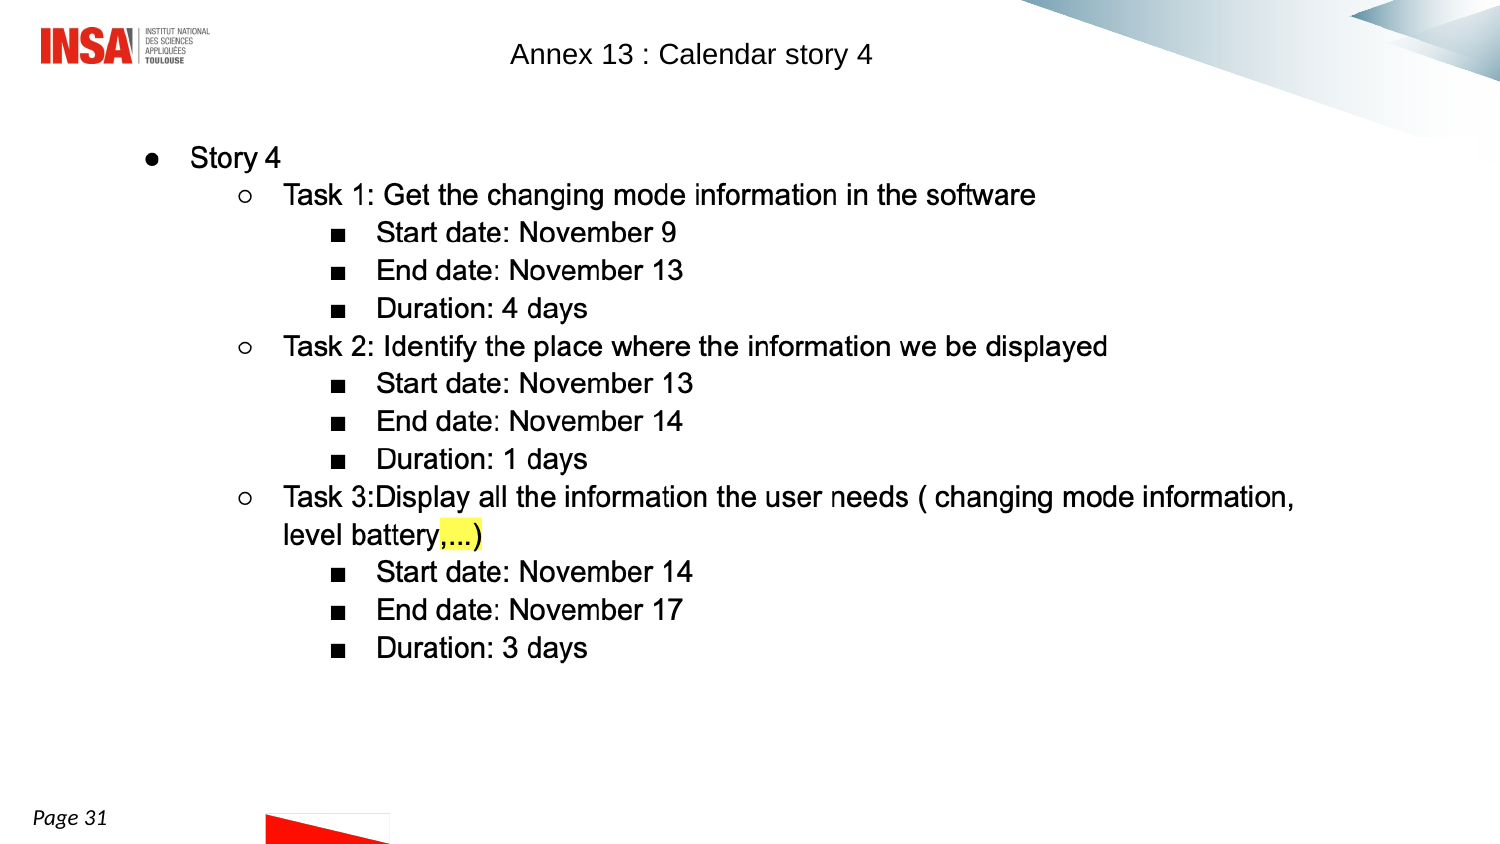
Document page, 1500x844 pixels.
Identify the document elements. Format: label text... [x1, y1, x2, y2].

picture [265, 813, 390, 844]
picture [41, 27, 210, 64]
text_box Annex 13 : Calendar story 4 [426, 19, 958, 113]
picture [24, 137, 1476, 728]
